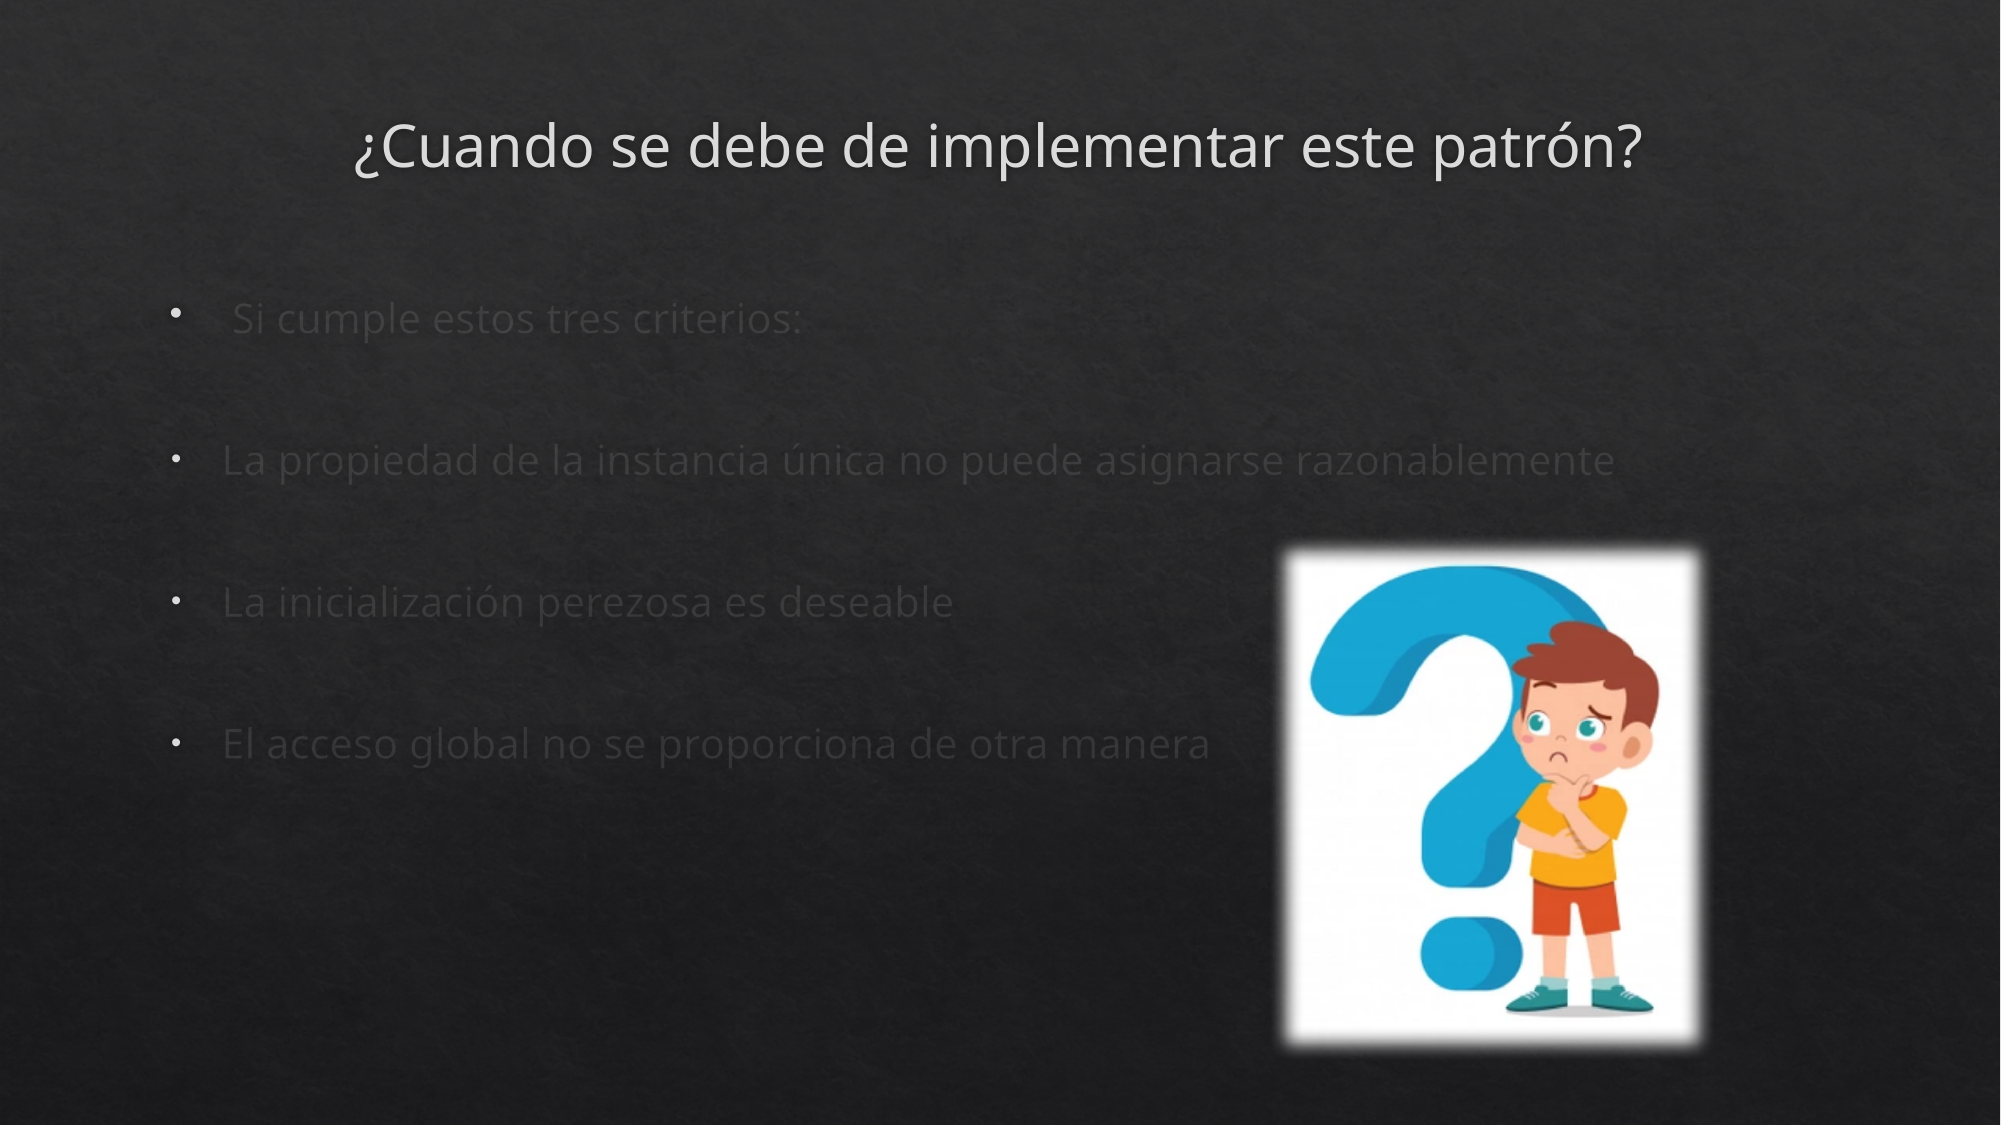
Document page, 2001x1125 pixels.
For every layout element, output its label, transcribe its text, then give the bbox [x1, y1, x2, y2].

list Si cumple estos tres criterios: La propiedad de la instancia única no puede asignarse razonablemente La inicialización perezosa es deseable El acceso global no se proporciona de otra manera [149, 284, 1849, 950]
title ¿Cuando se debe de implementar este patrón? [149, 99, 1849, 260]
picture [1268, 533, 1716, 1063]
